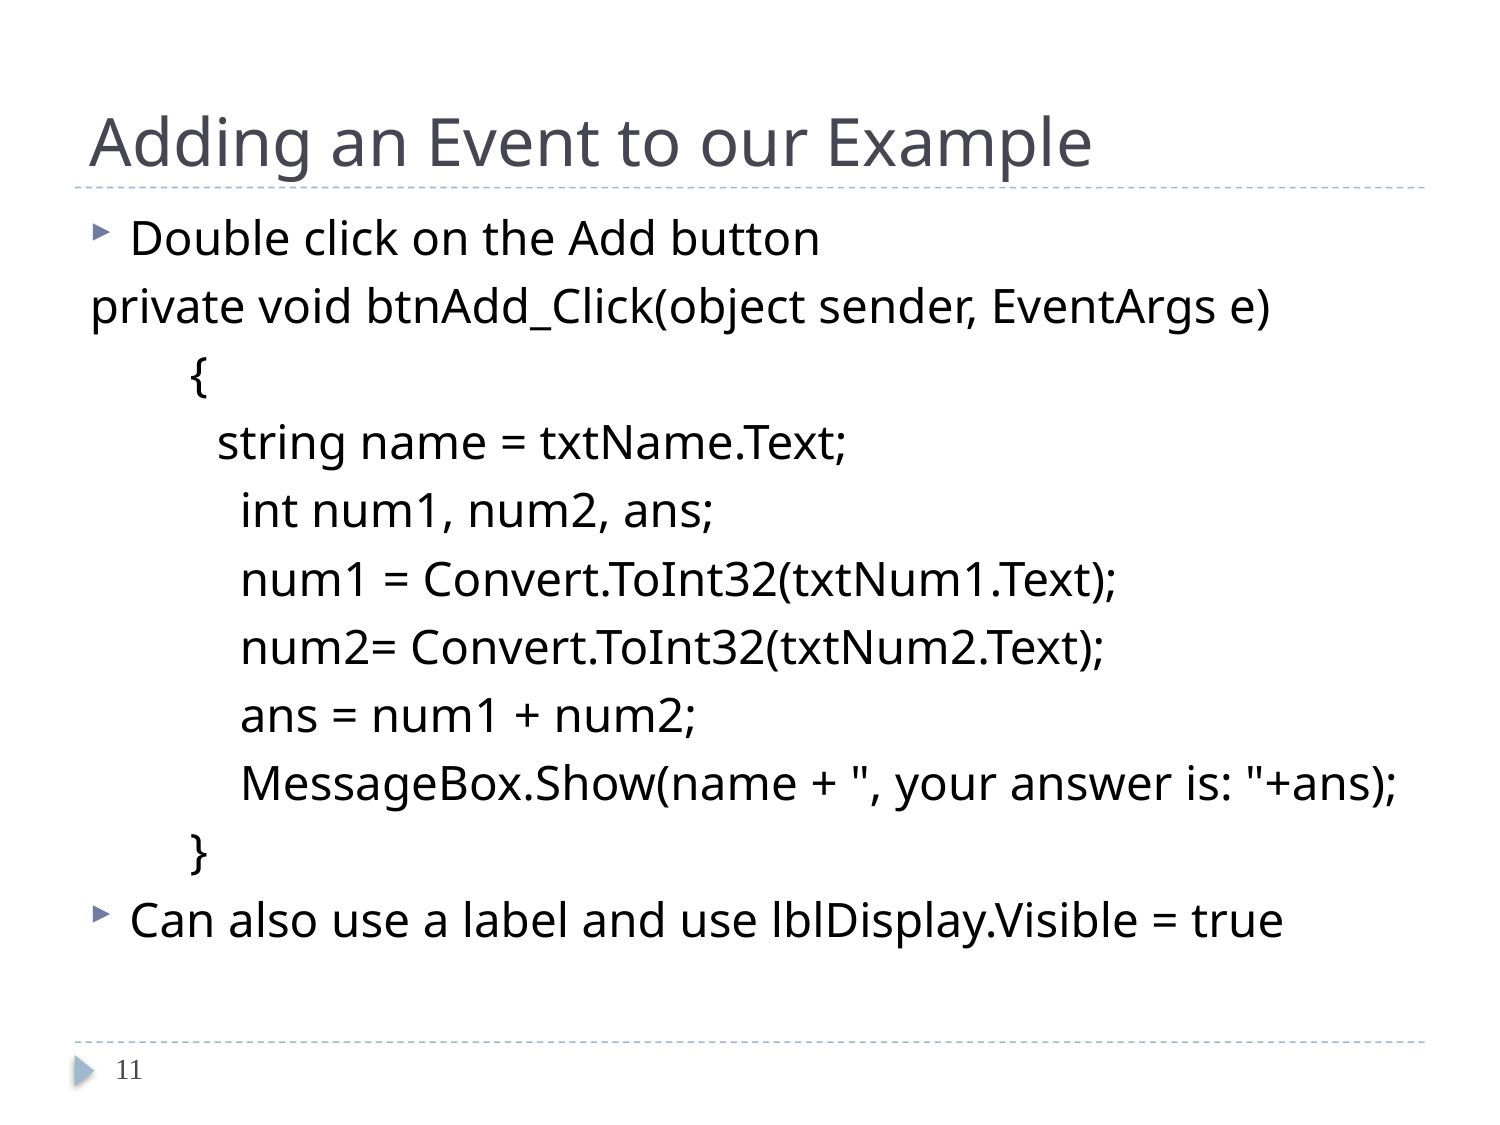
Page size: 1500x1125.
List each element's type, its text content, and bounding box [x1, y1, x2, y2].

slide_number 11 [100, 1042, 426, 1103]
list Double click on the Add button private void btnAdd_Click(object sender, EventArgs e) { string name = txtName.Text; int num1, num2, ans; num1 = Convert.ToInt32(txtNum1.Text); num2= Convert.ToInt32(txtNum2.Text); ans = num1 + num2; MessageBox.Show(name + ", your answer is: "+ans); } Can also use a label and use lblDisplay.Visible = true [75, 200, 1425, 1010]
title Adding an Event to our Example [75, 24, 1425, 188]
